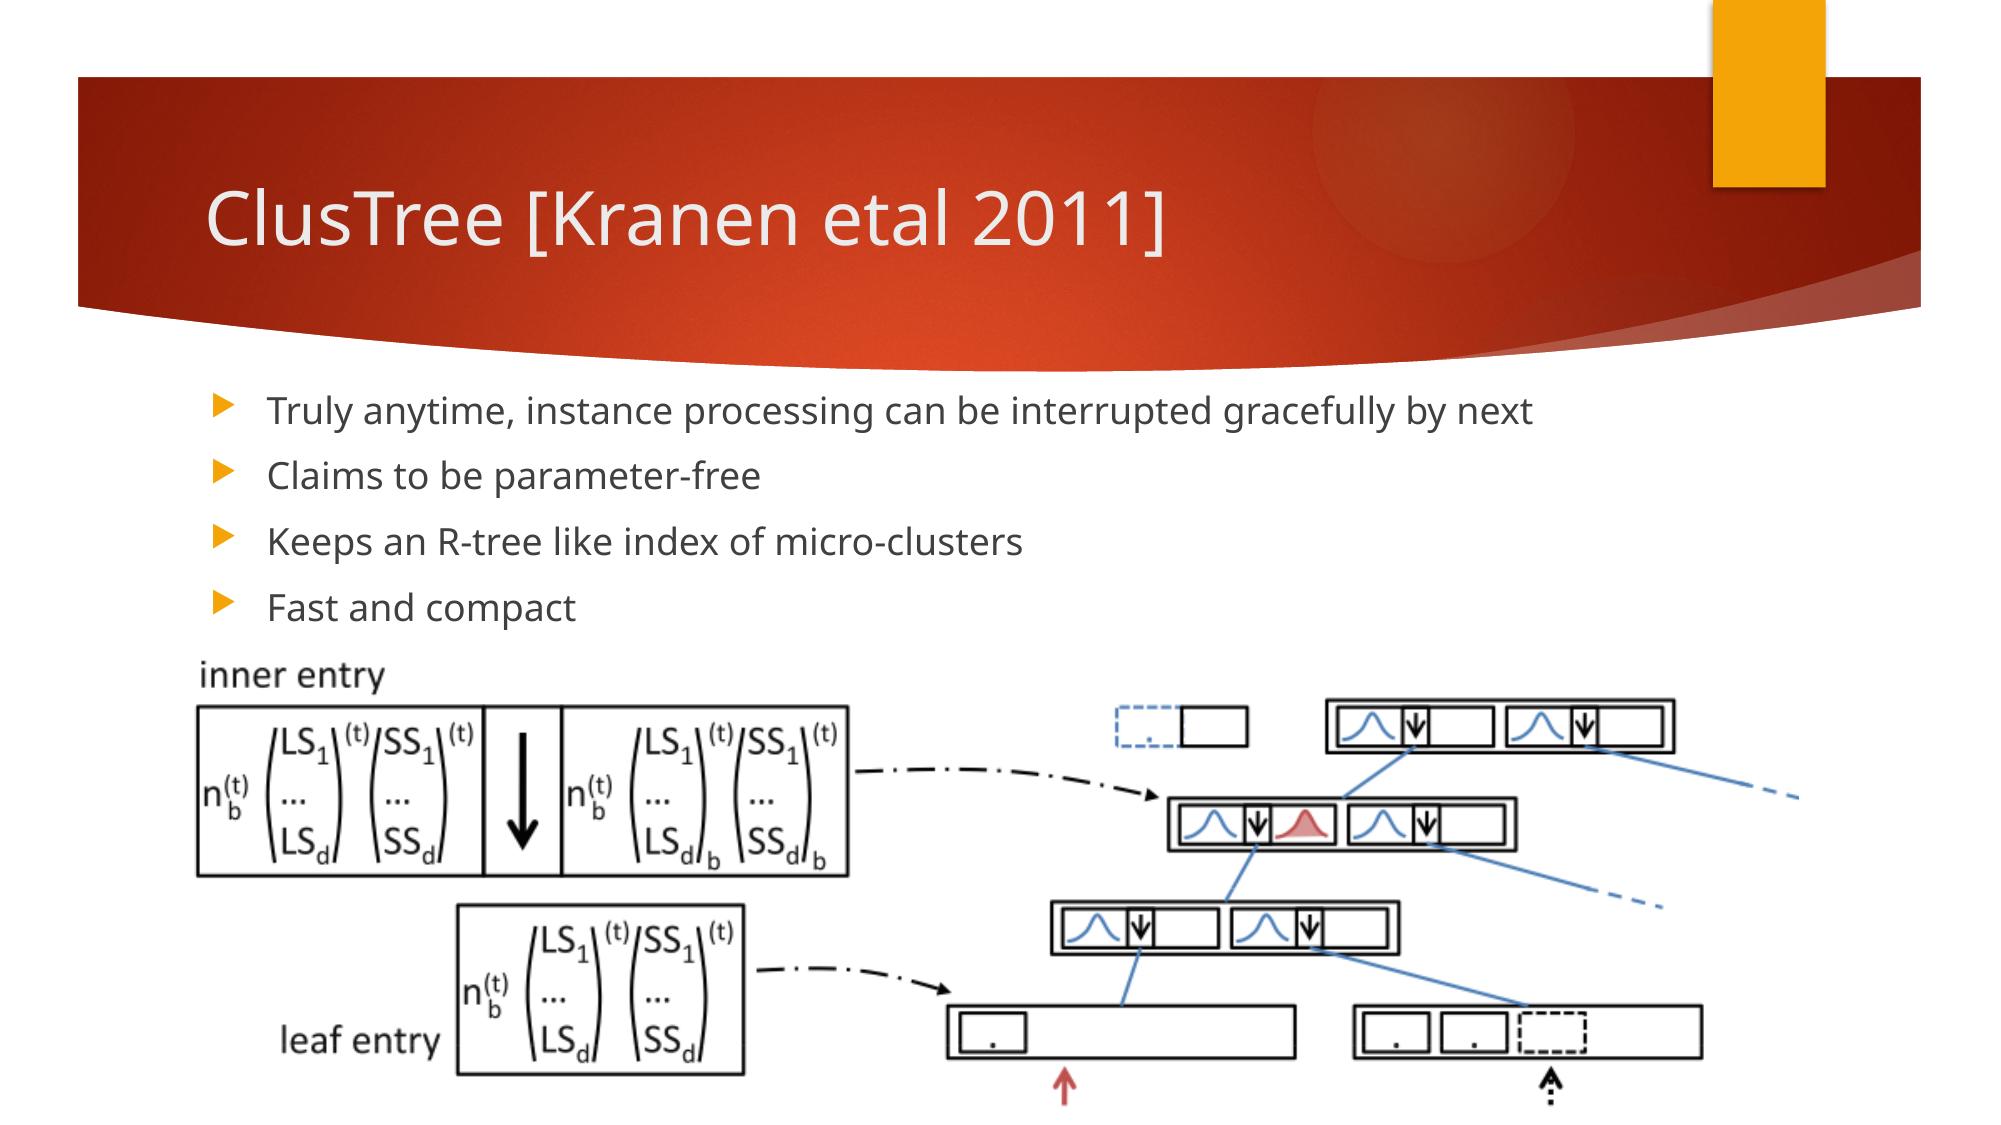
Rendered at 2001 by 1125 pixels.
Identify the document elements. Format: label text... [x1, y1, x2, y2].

picture [175, 643, 1799, 1125]
list Truly anytime, instance processing can be interrupted gracefully by next Claims to be parameter-free Keeps an R-tree like index of micro-clusters Fast and compact [195, 379, 1633, 640]
title ClusTree [Kranen etal 2011] [189, 155, 1627, 275]
